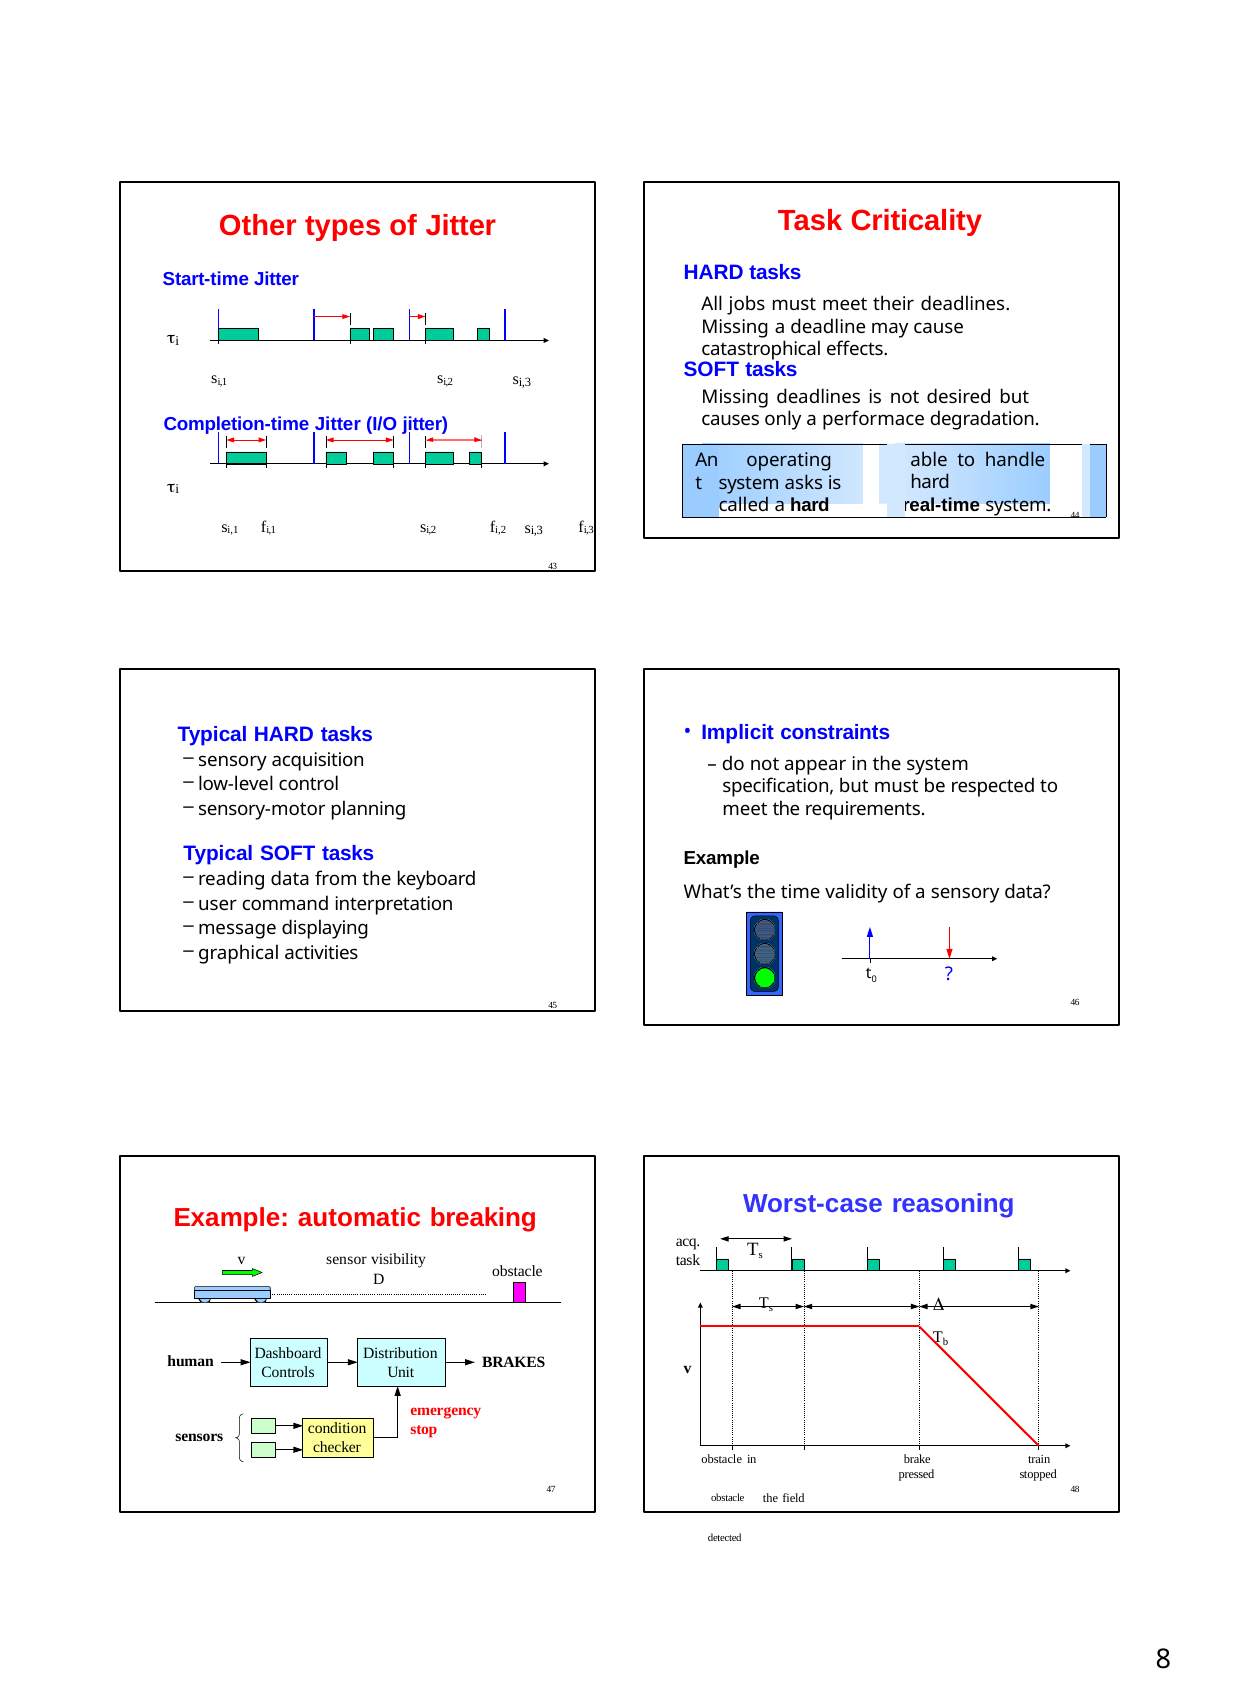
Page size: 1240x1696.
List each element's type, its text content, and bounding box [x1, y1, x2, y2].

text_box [697, 1270, 1071, 1451]
text_box [643, 1156, 1120, 1513]
text_box [119, 1156, 596, 1513]
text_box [301, 1358, 476, 1459]
text_box obstacle in obstacle the field detected [701, 1513, 827, 1546]
slide_number 10 [1153, 1645, 1195, 1696]
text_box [249, 1337, 326, 1387]
text_box Other types of Jitter Start-time Jitter i si,1 si,2 si,3 Completion-time Jitter (I/O jitter) i si,1 fi,1 si,2 fi,2 si,3 fi,3 43 [119, 182, 596, 572]
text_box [327, 1337, 446, 1357]
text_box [702, 443, 1050, 504]
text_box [154, 1282, 562, 1304]
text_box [234, 1413, 304, 1463]
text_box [221, 1268, 263, 1277]
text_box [210, 308, 550, 345]
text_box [210, 431, 550, 469]
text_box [642, 667, 1121, 1027]
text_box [220, 1358, 251, 1366]
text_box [372, 1385, 402, 1439]
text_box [699, 1235, 1071, 1270]
text_box [643, 182, 1120, 539]
text_box Typical HARD tasks sensory acquisition low-level control sensory-motor planning Typical SOFT tasks reading data from the keyboard user command interpretation message displaying graphical activities 45 [119, 669, 596, 1011]
